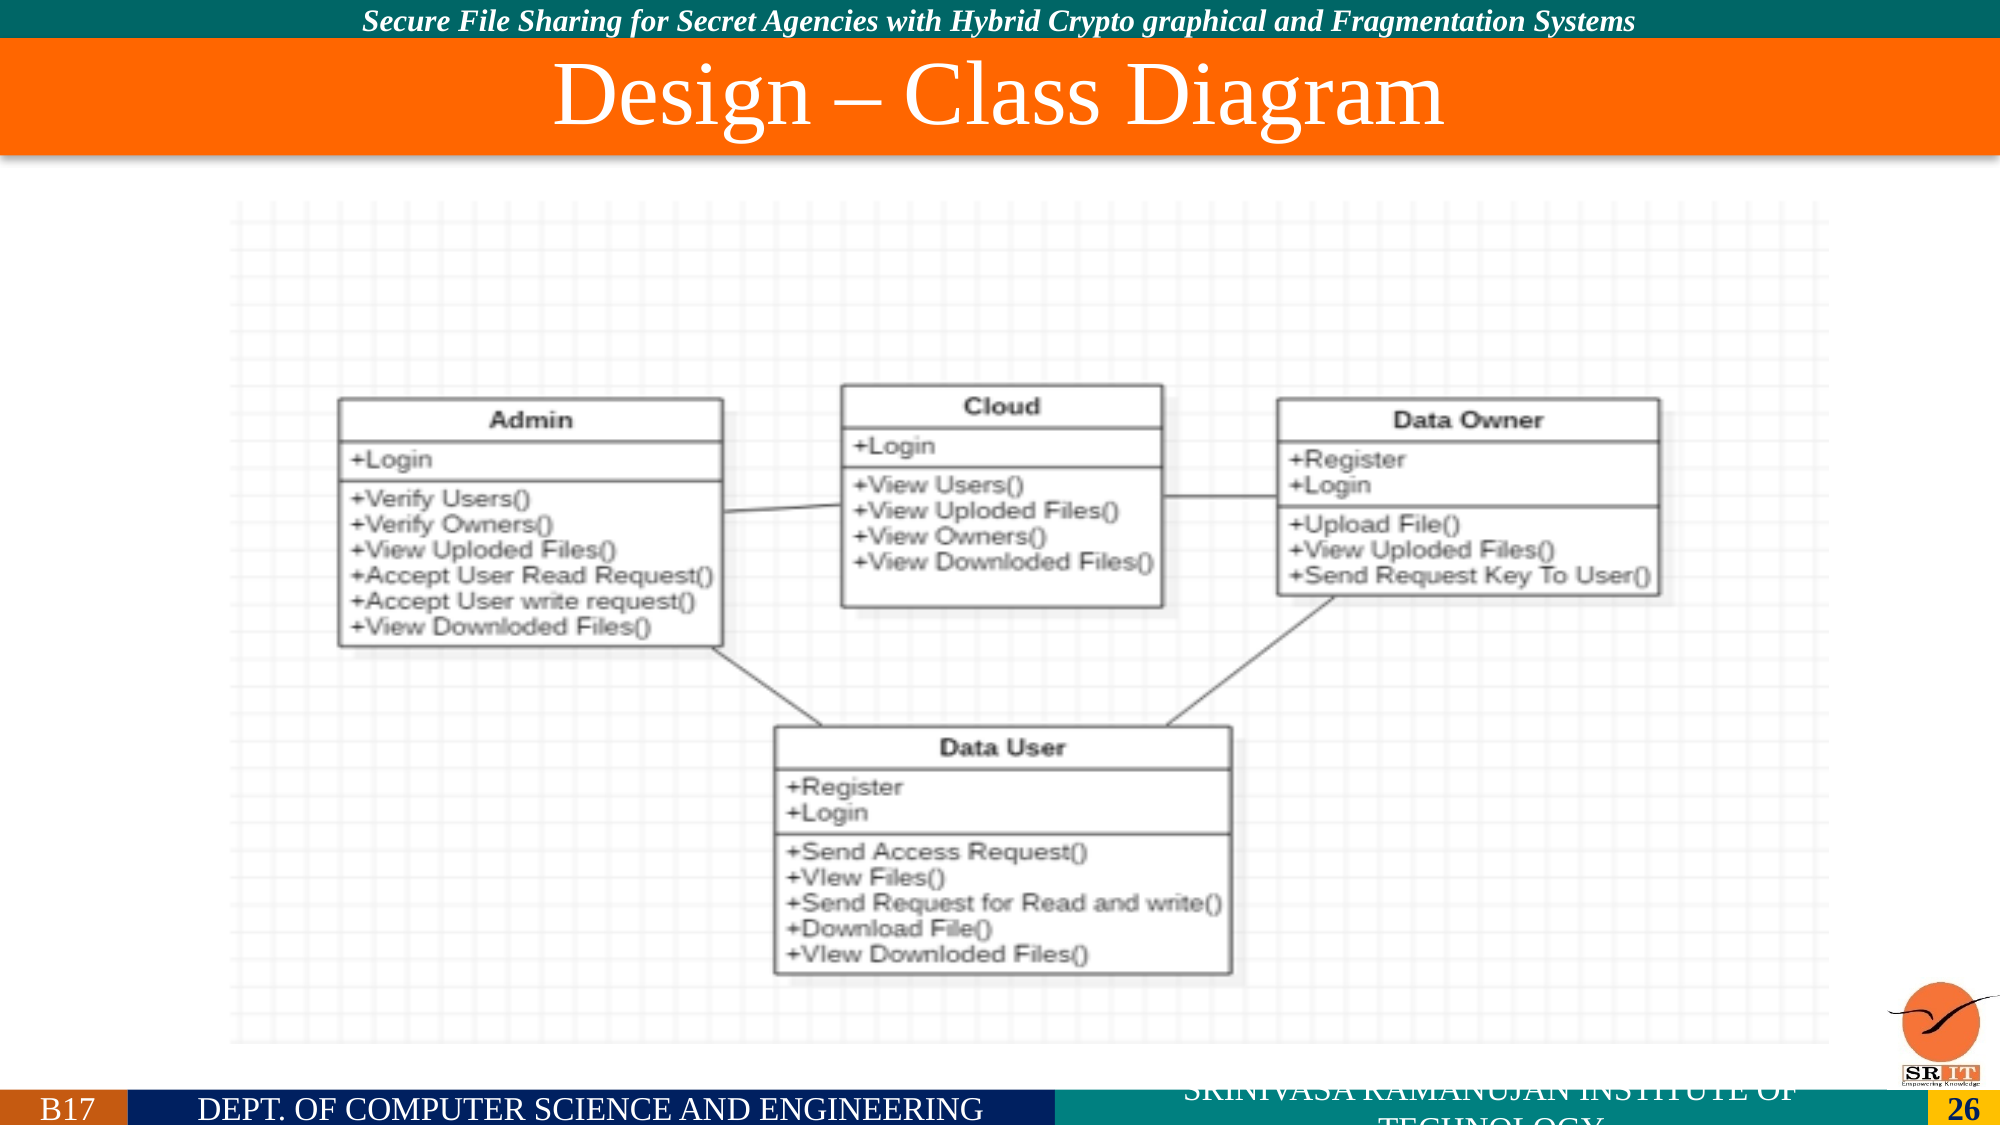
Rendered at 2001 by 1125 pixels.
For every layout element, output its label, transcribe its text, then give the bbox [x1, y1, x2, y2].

picture [1887, 977, 2000, 1090]
title Design – Class Diagram [0, 38, 2000, 156]
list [204, 178, 1829, 1044]
